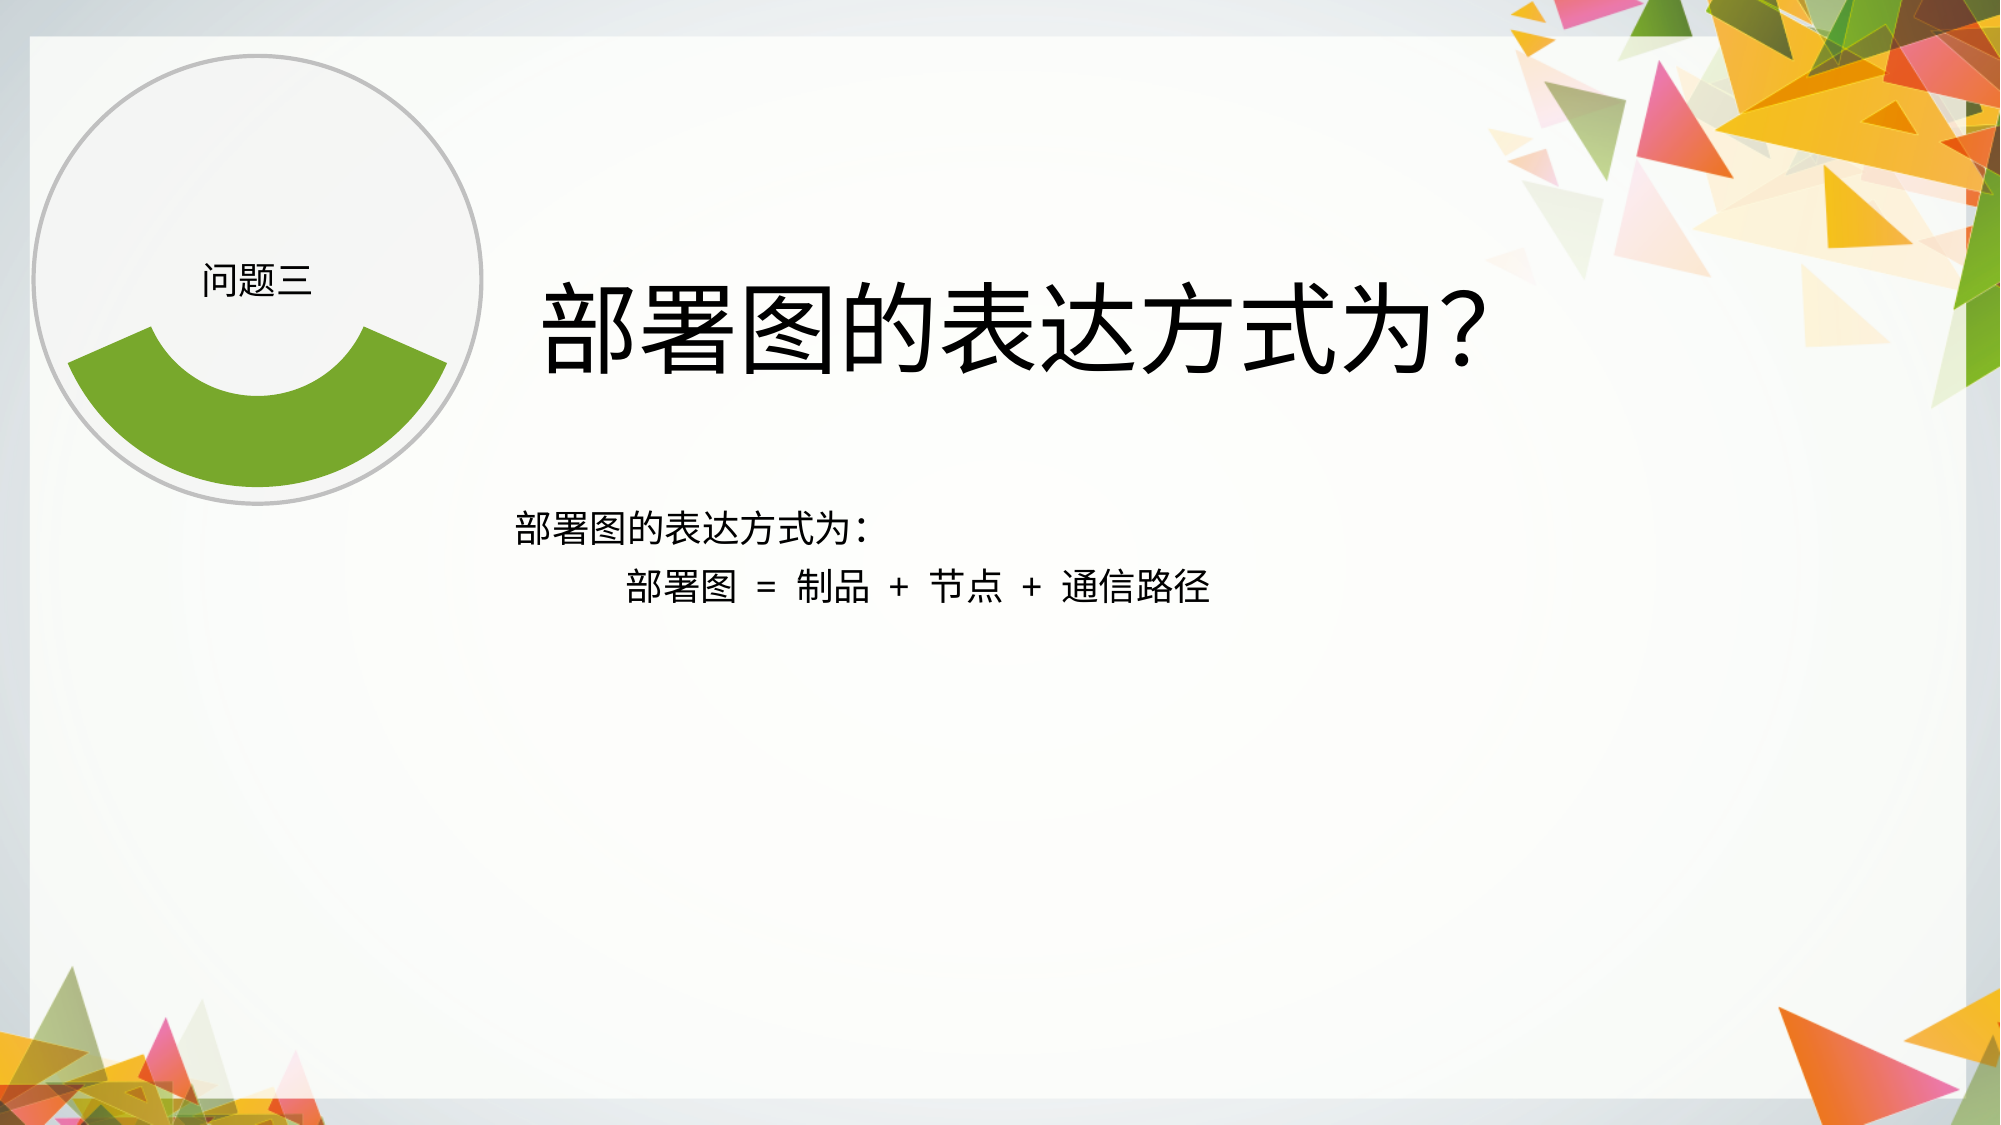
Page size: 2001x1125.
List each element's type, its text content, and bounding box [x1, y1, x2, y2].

text_box [33, 55, 482, 504]
text_box [66, 325, 449, 489]
text_box 部署图的表达方式为： 部署图 = 制品 + 节点 + 通信路径 [500, 498, 1500, 616]
picture [0, 0, 2000, 1125]
text_box 问题三 [99, 196, 416, 364]
text_box 部署图的表达方式为？ [530, 258, 1657, 373]
